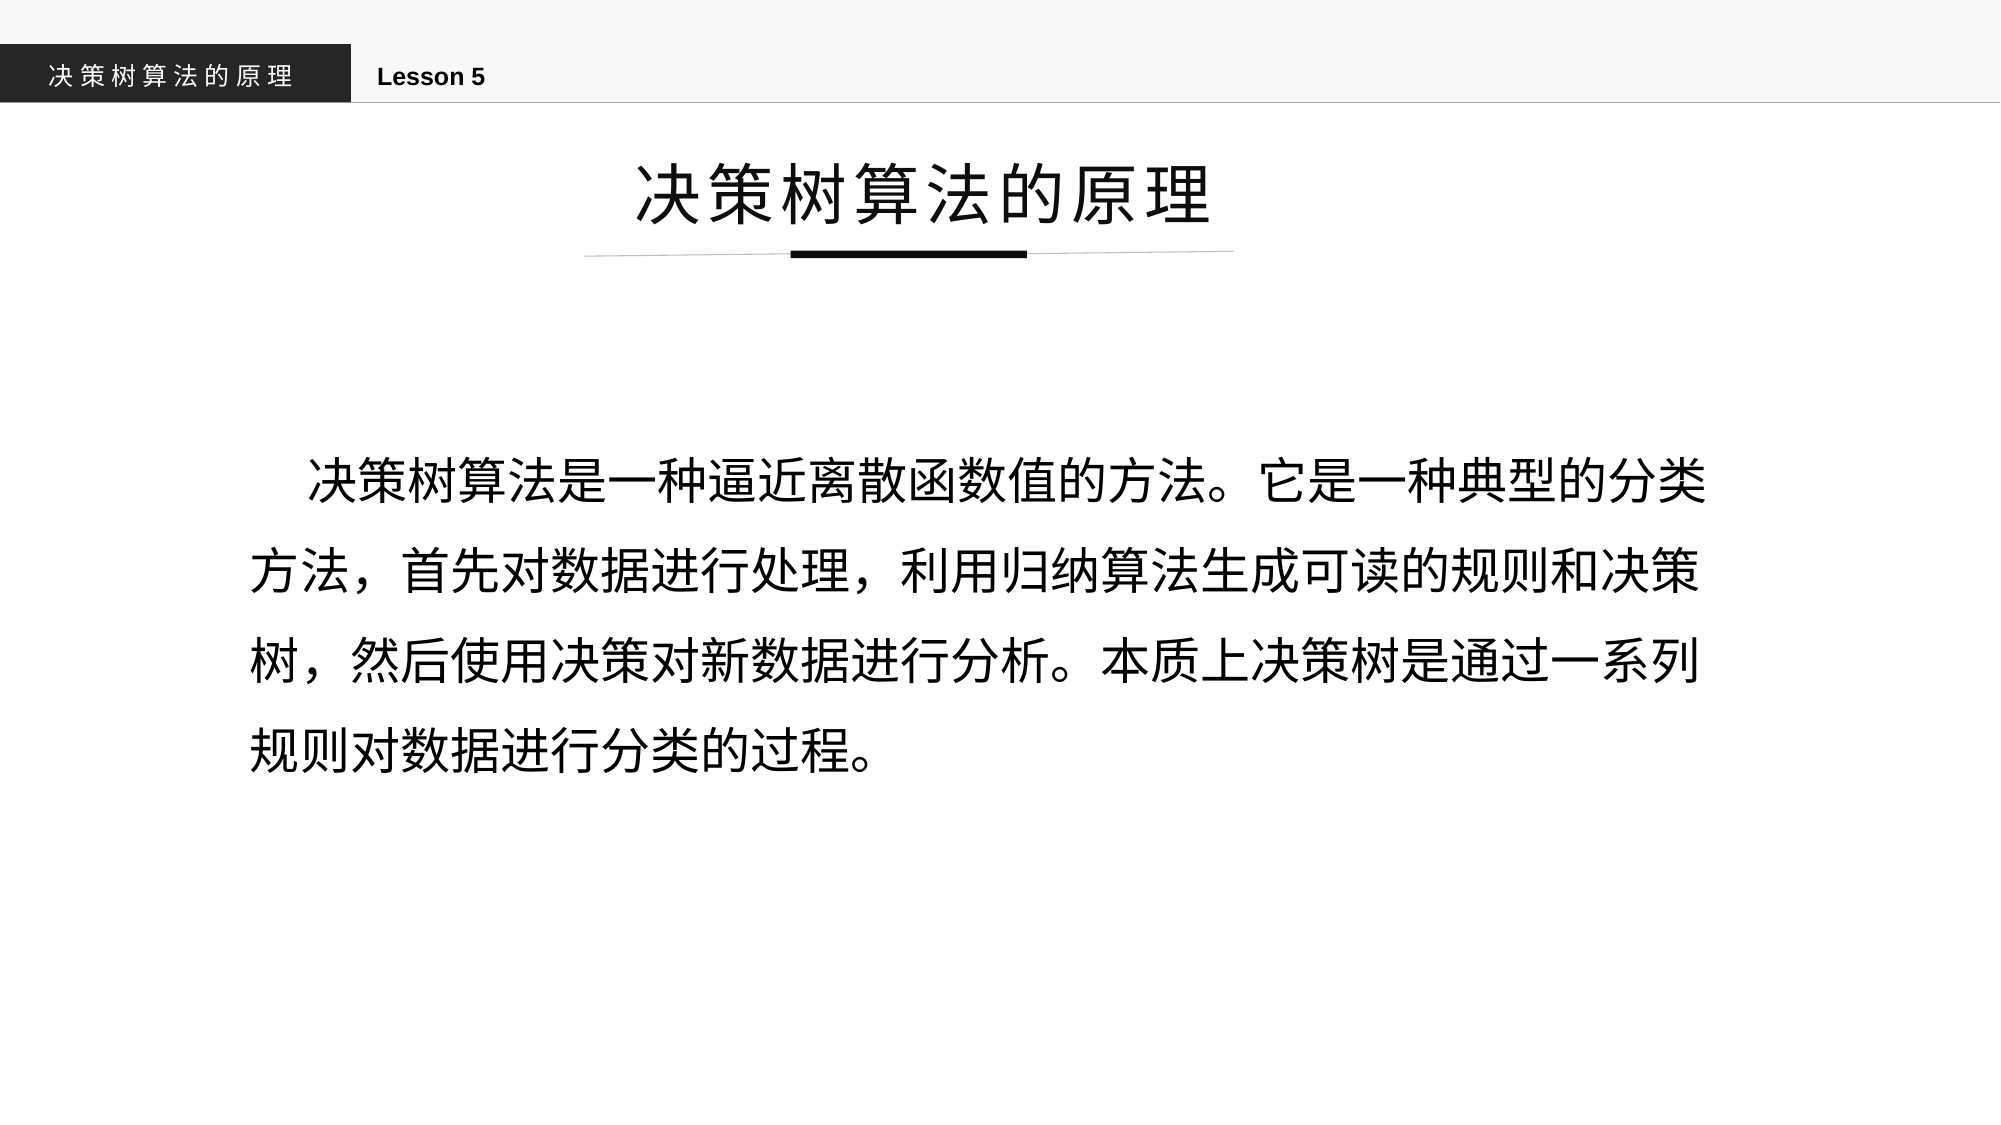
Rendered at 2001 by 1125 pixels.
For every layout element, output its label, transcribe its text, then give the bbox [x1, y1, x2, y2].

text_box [584, 252, 909, 257]
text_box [908, 251, 1234, 256]
text_box Lesson 5 [362, 53, 824, 98]
text_box 决策树算法的原理 [34, 53, 328, 98]
text_box 决策树算法是一种逼近离散函数值的方法。它是一种典型的分类方法，首先对数据进行处理，利用归纳算法生成可读的规则和决策树，然后使用决策对新数据进行分析。本质上决策树是通过一系列规则对数据进行分类的过程。 [235, 412, 1765, 787]
text_box 决策树算法的原理 [619, 145, 1381, 240]
